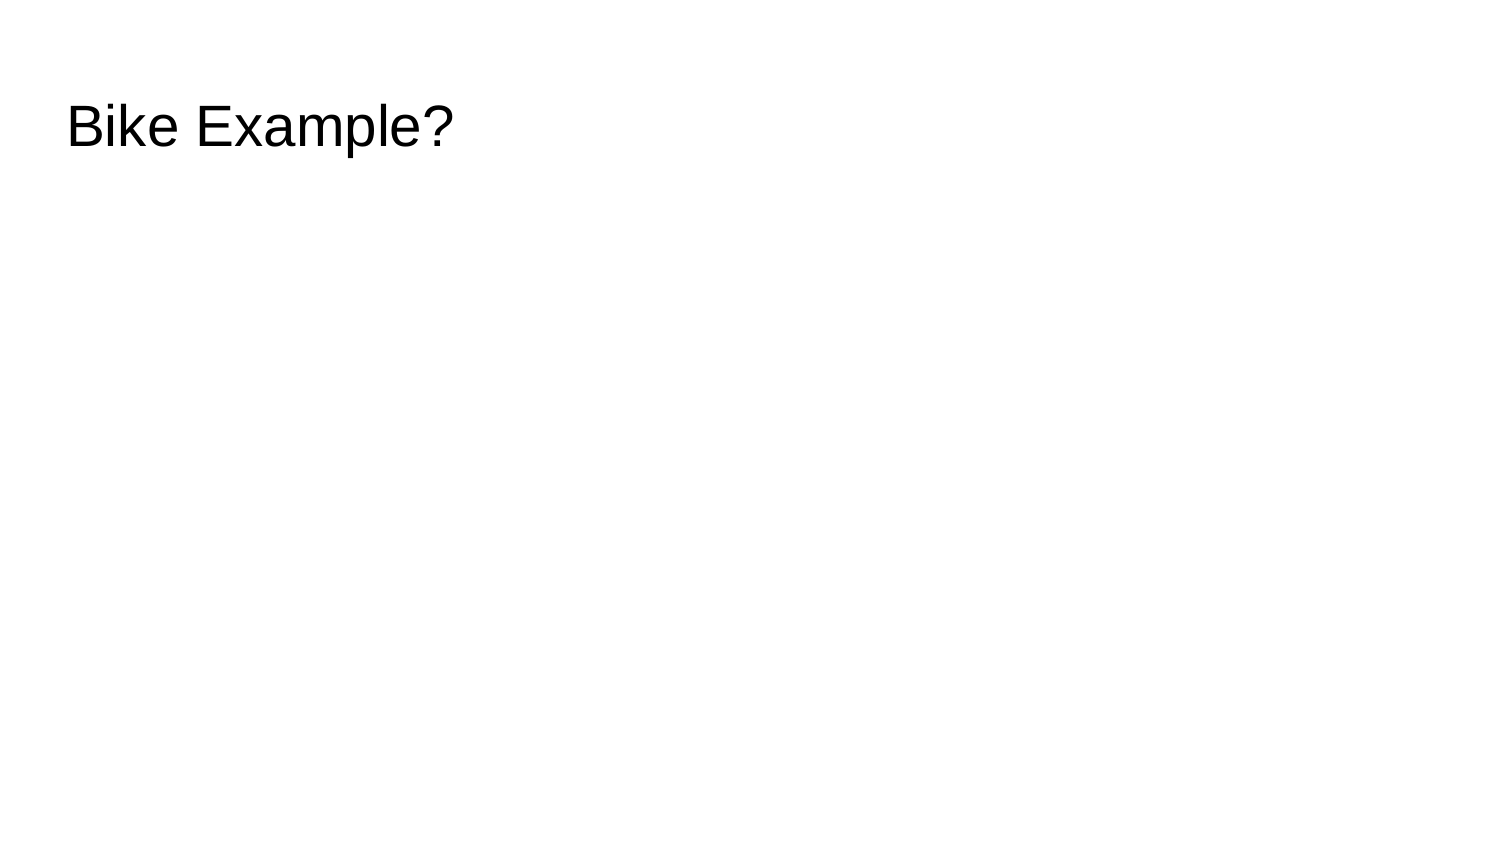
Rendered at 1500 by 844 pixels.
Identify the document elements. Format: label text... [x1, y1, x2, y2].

title Bike Example? [51, 72, 1449, 167]
